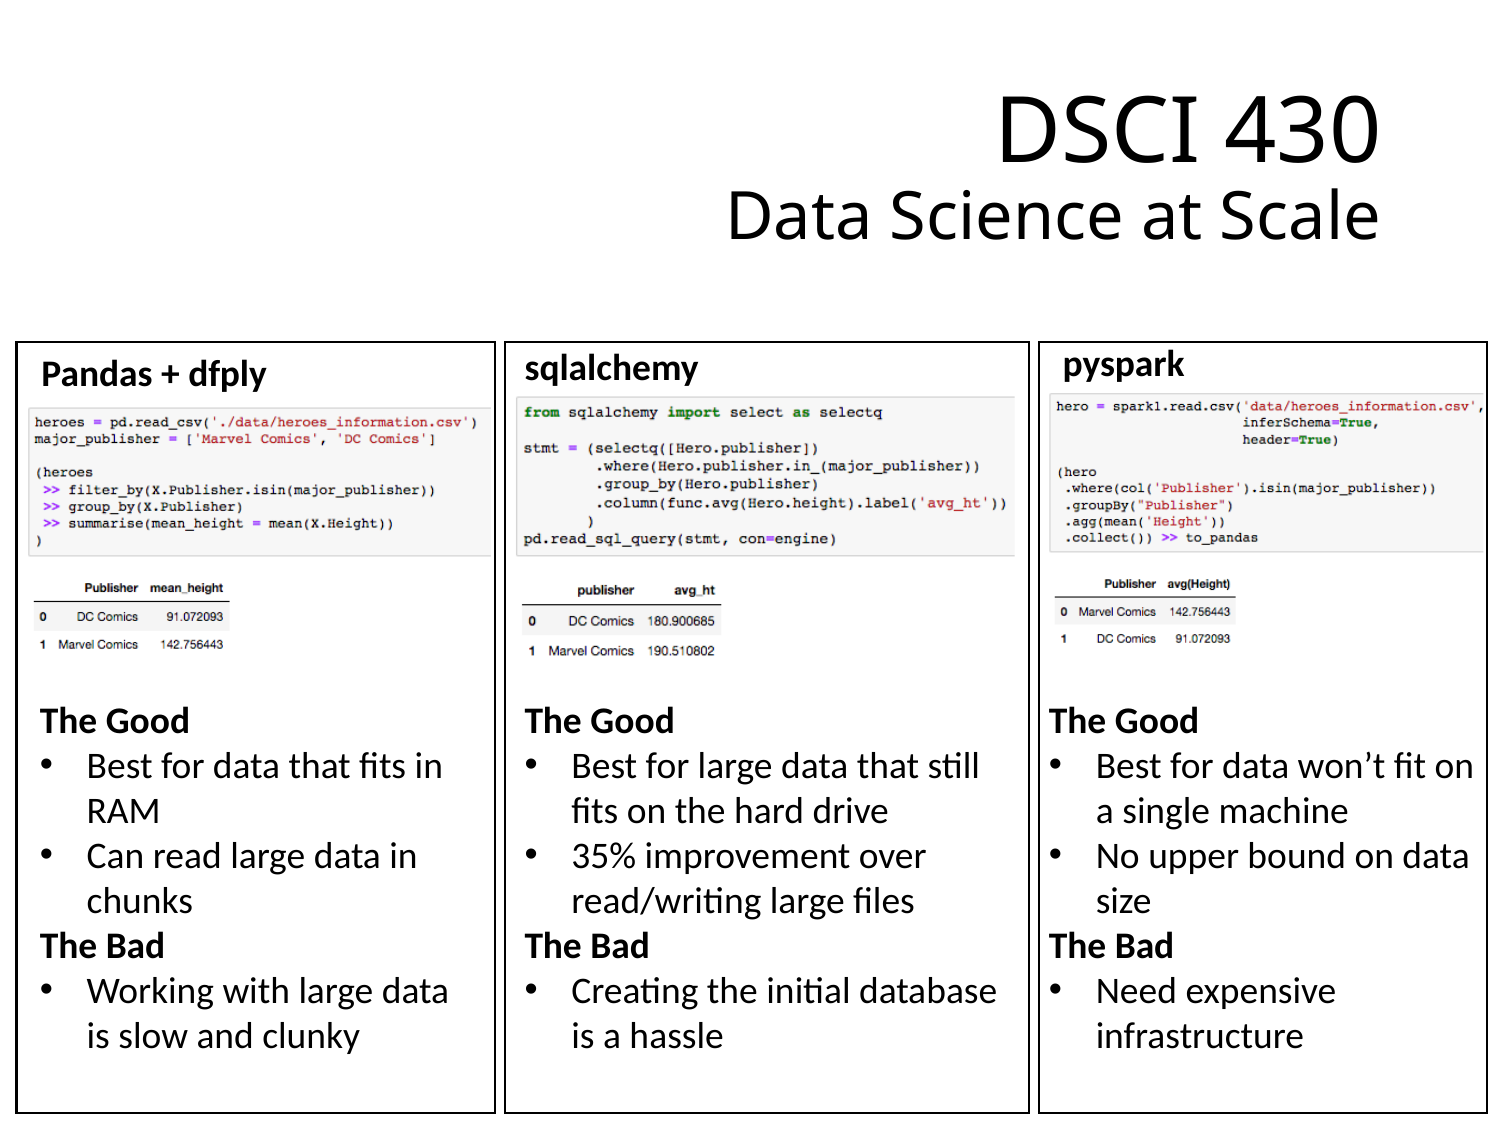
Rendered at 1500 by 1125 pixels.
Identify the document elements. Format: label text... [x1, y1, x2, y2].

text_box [504, 335, 1030, 1113]
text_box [1034, 331, 1500, 1113]
title DSCI 430 Data Science at Scale [103, 59, 1397, 278]
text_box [16, 341, 496, 1113]
